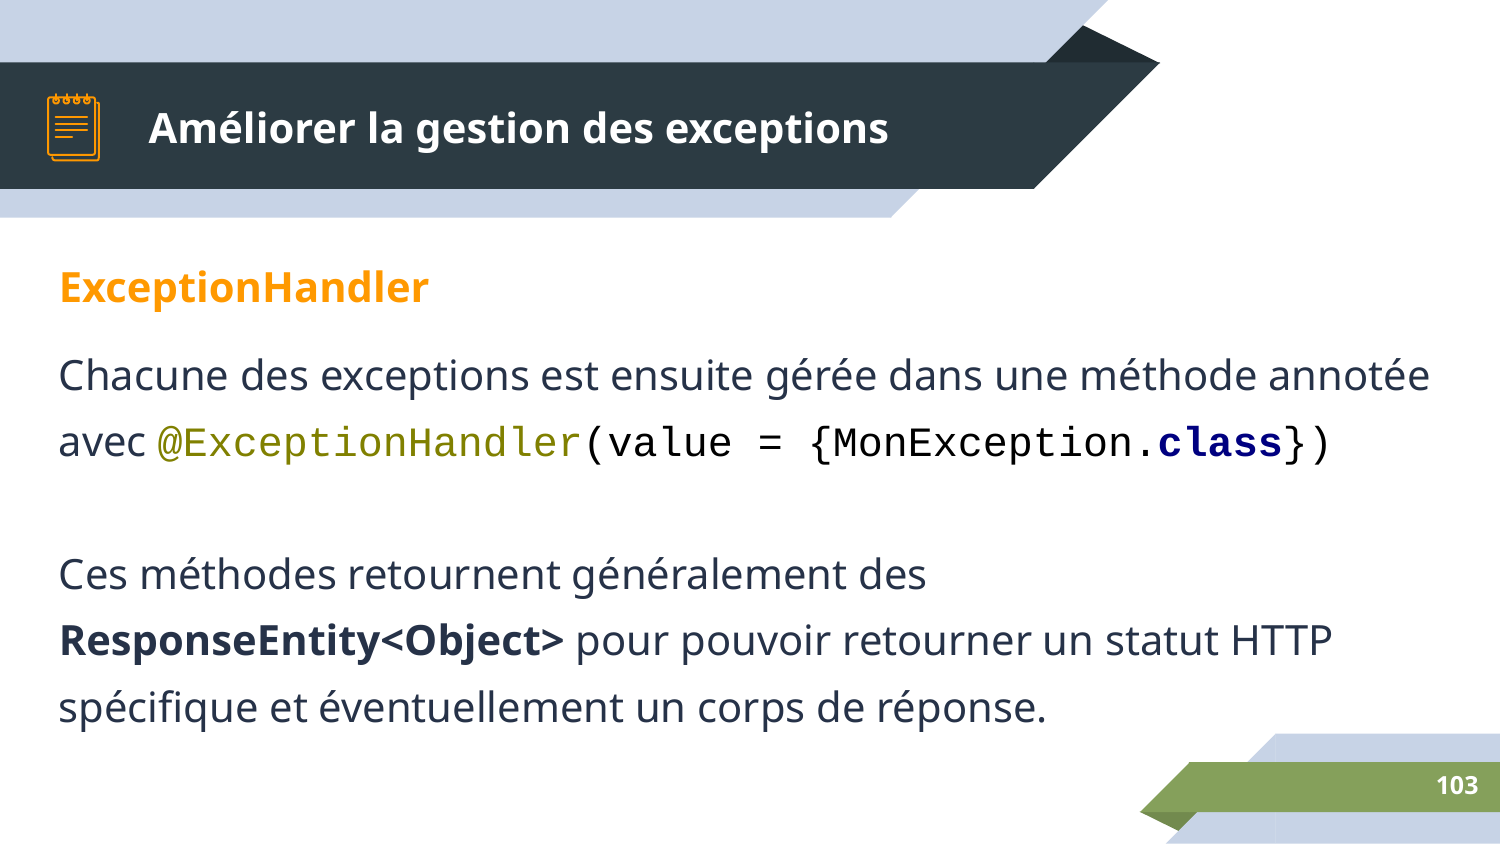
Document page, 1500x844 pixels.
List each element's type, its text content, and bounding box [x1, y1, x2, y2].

slide_number ‹#› [1249, 760, 1494, 813]
title Améliorer la gestion des exceptions [133, 64, 997, 190]
list ExceptionHandler Chacune des exceptions est ensuite gérée dans une méthode annotée avec @ExceptionHandler(value = {MonException.class}) Ces méthodes retournent généralement des ResponseEntity<Object> pour pouvoir retourner un statut HTTP spécifique et éventuellement un corps de réponse. [43, 245, 1457, 650]
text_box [47, 93, 100, 161]
